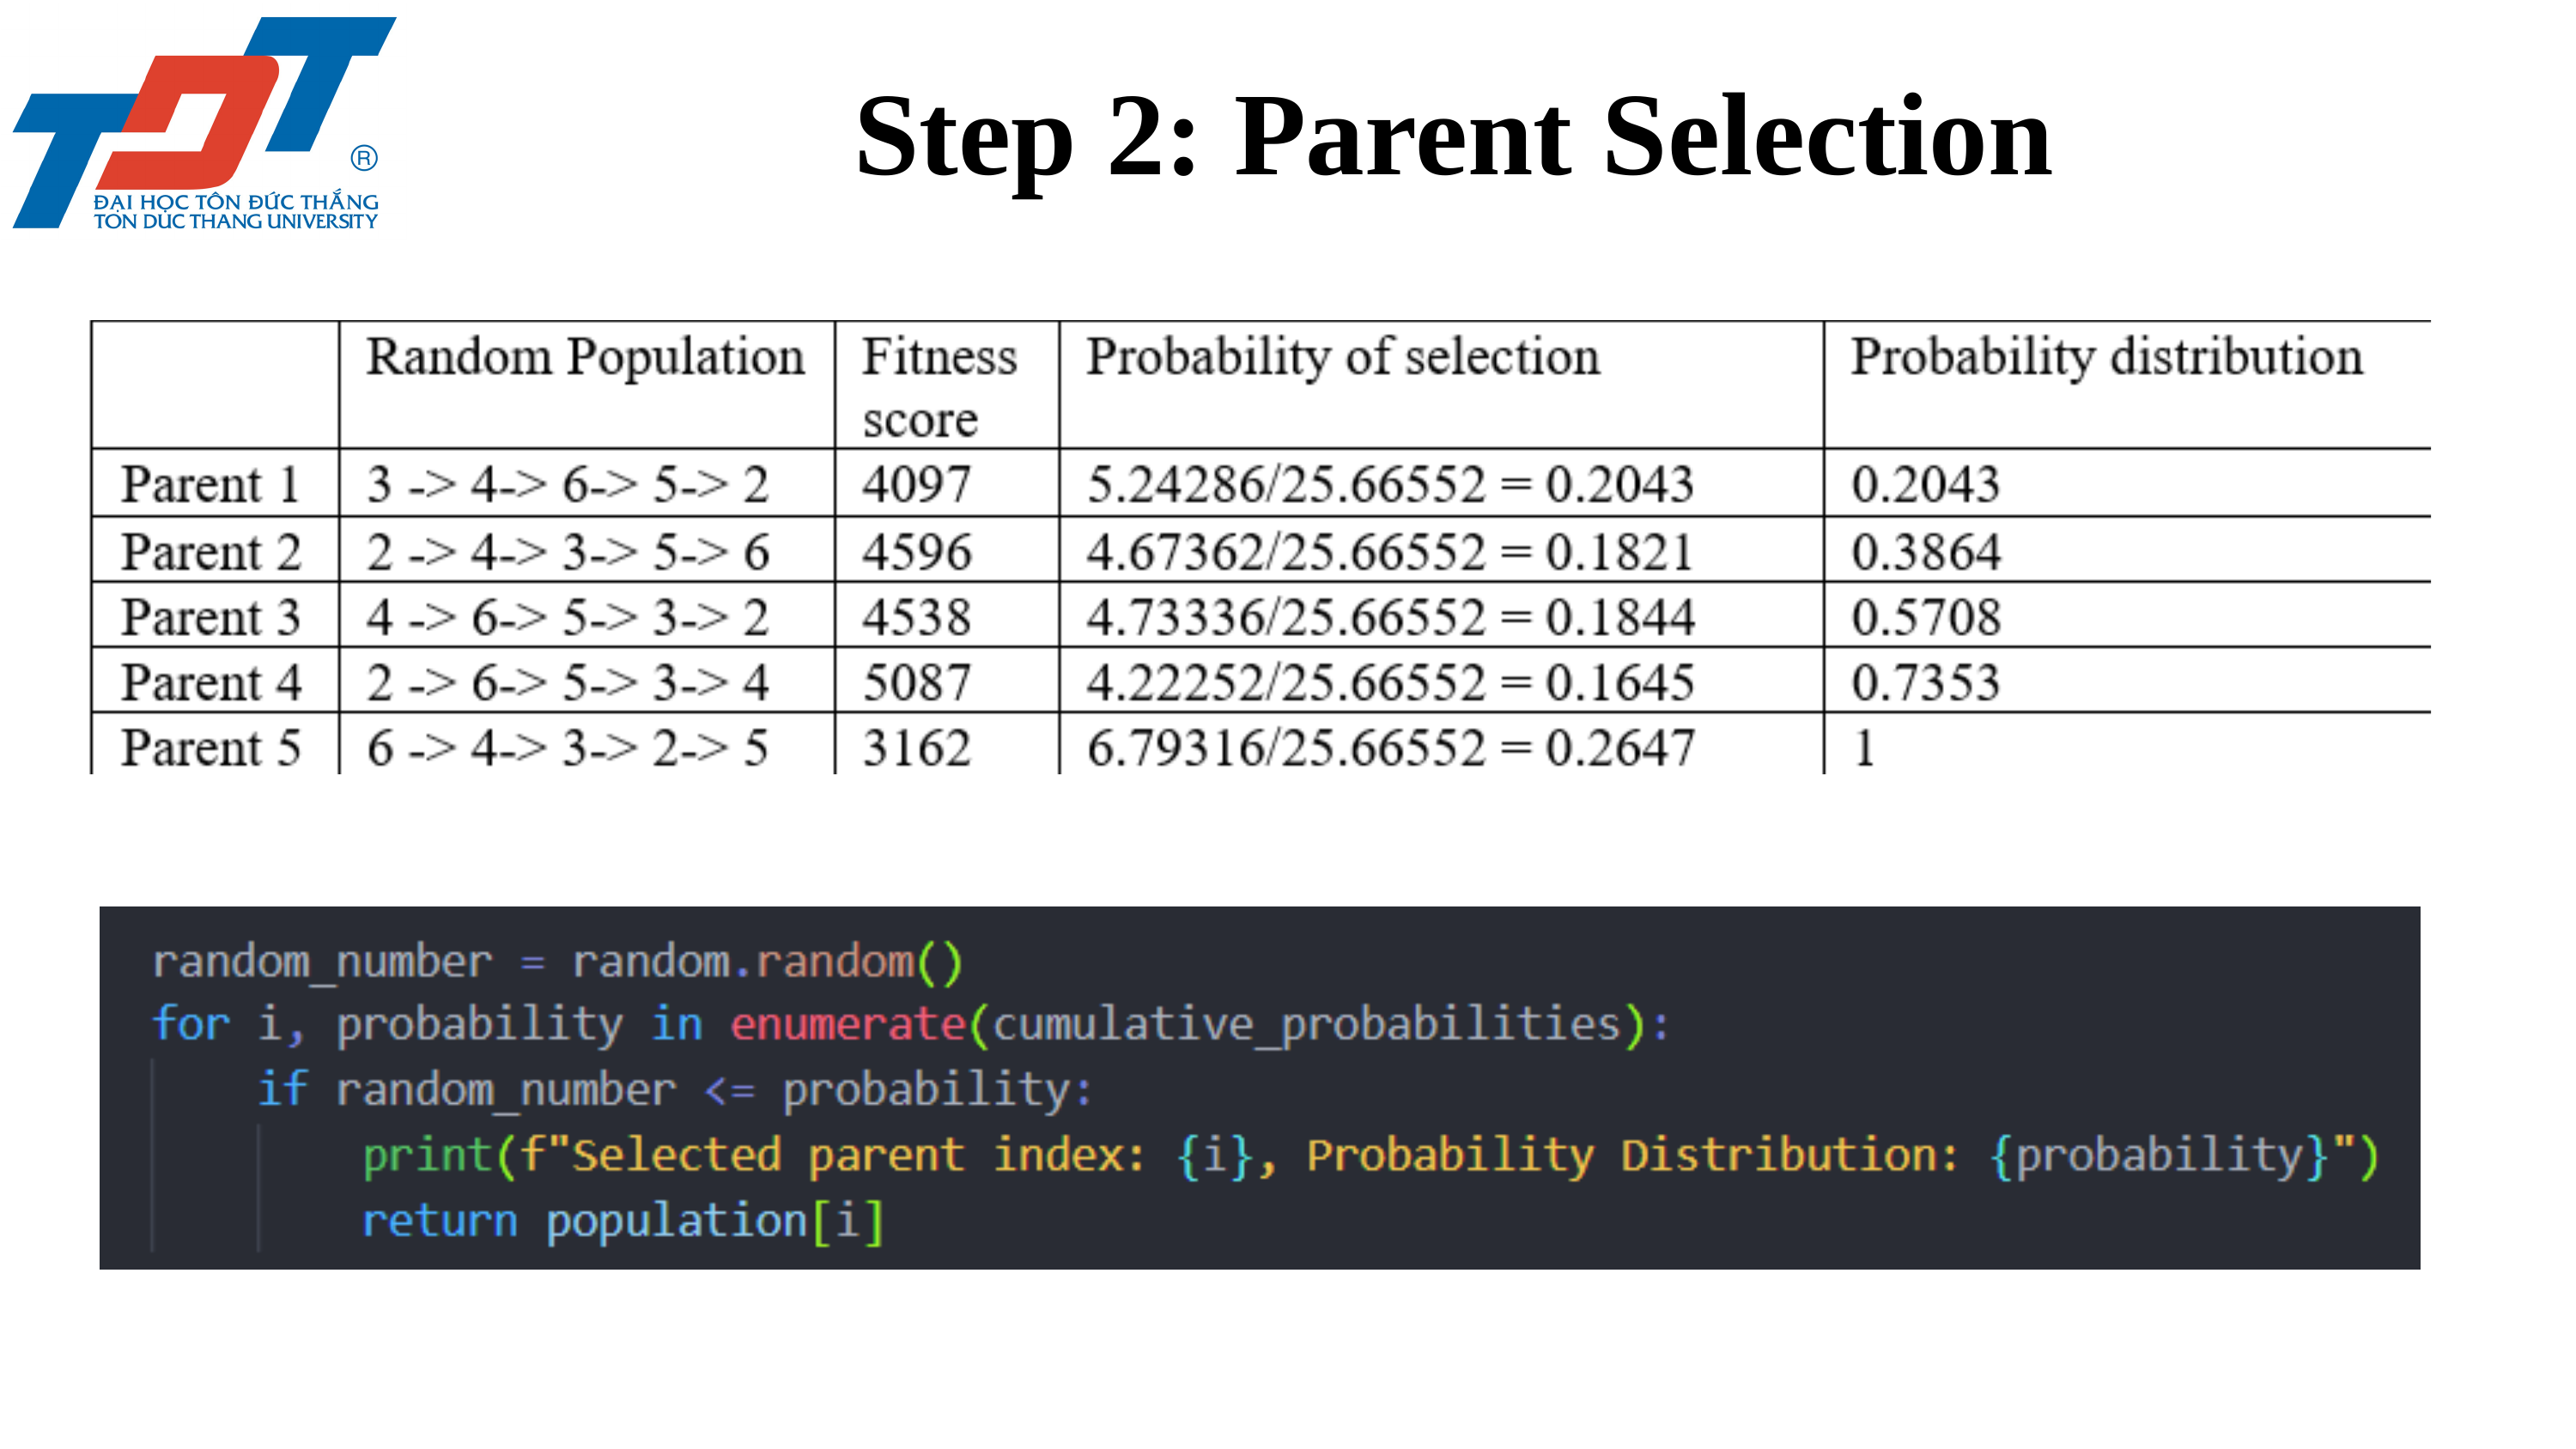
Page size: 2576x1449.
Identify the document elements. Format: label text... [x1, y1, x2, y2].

text_box Step 2: Parent Selection [442, 33, 2467, 199]
text_box [1, 3, 407, 239]
text_box [88, 320, 2432, 775]
picture [100, 906, 2421, 1270]
